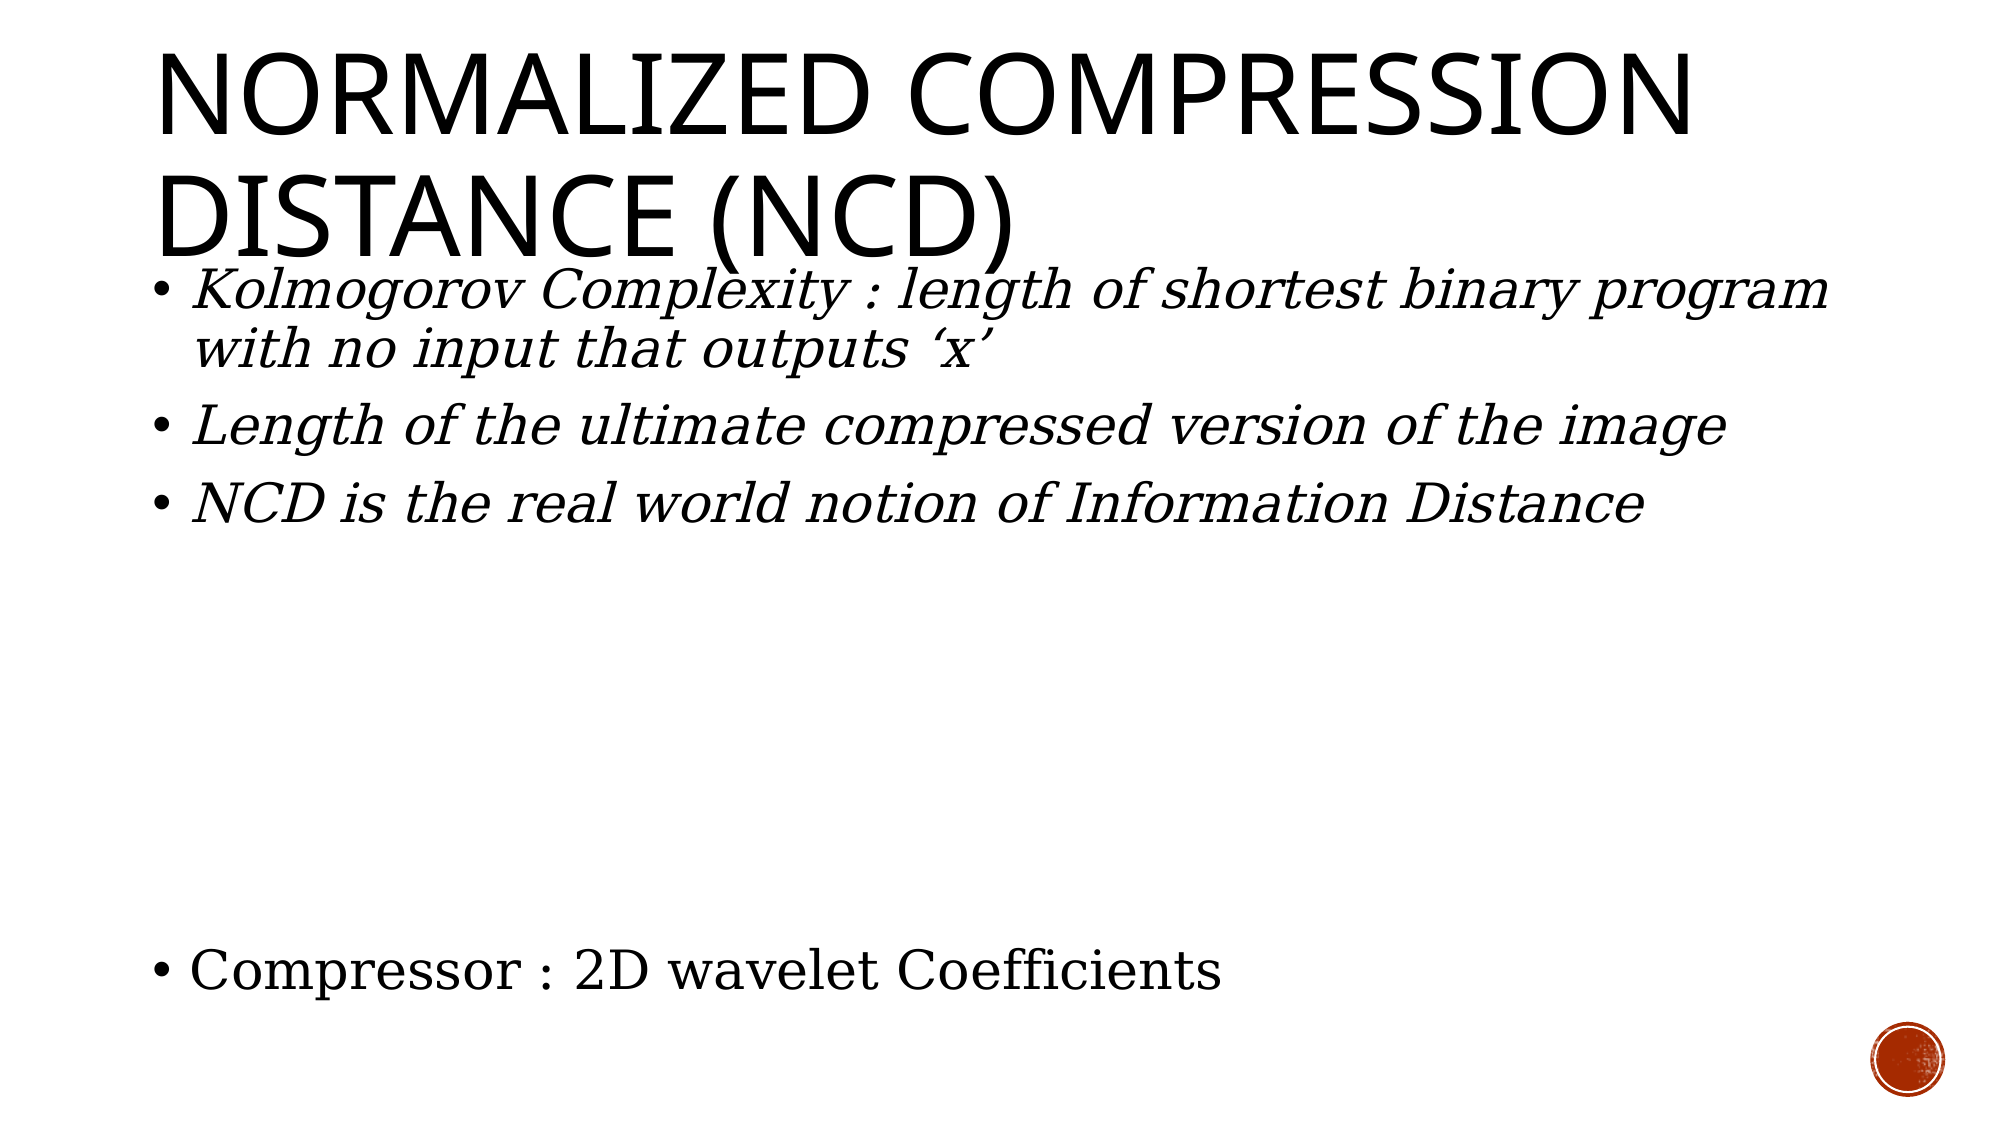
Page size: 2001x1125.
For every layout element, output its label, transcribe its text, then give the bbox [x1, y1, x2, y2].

title Normalized Compression Distance (NCD) [137, 26, 1866, 291]
